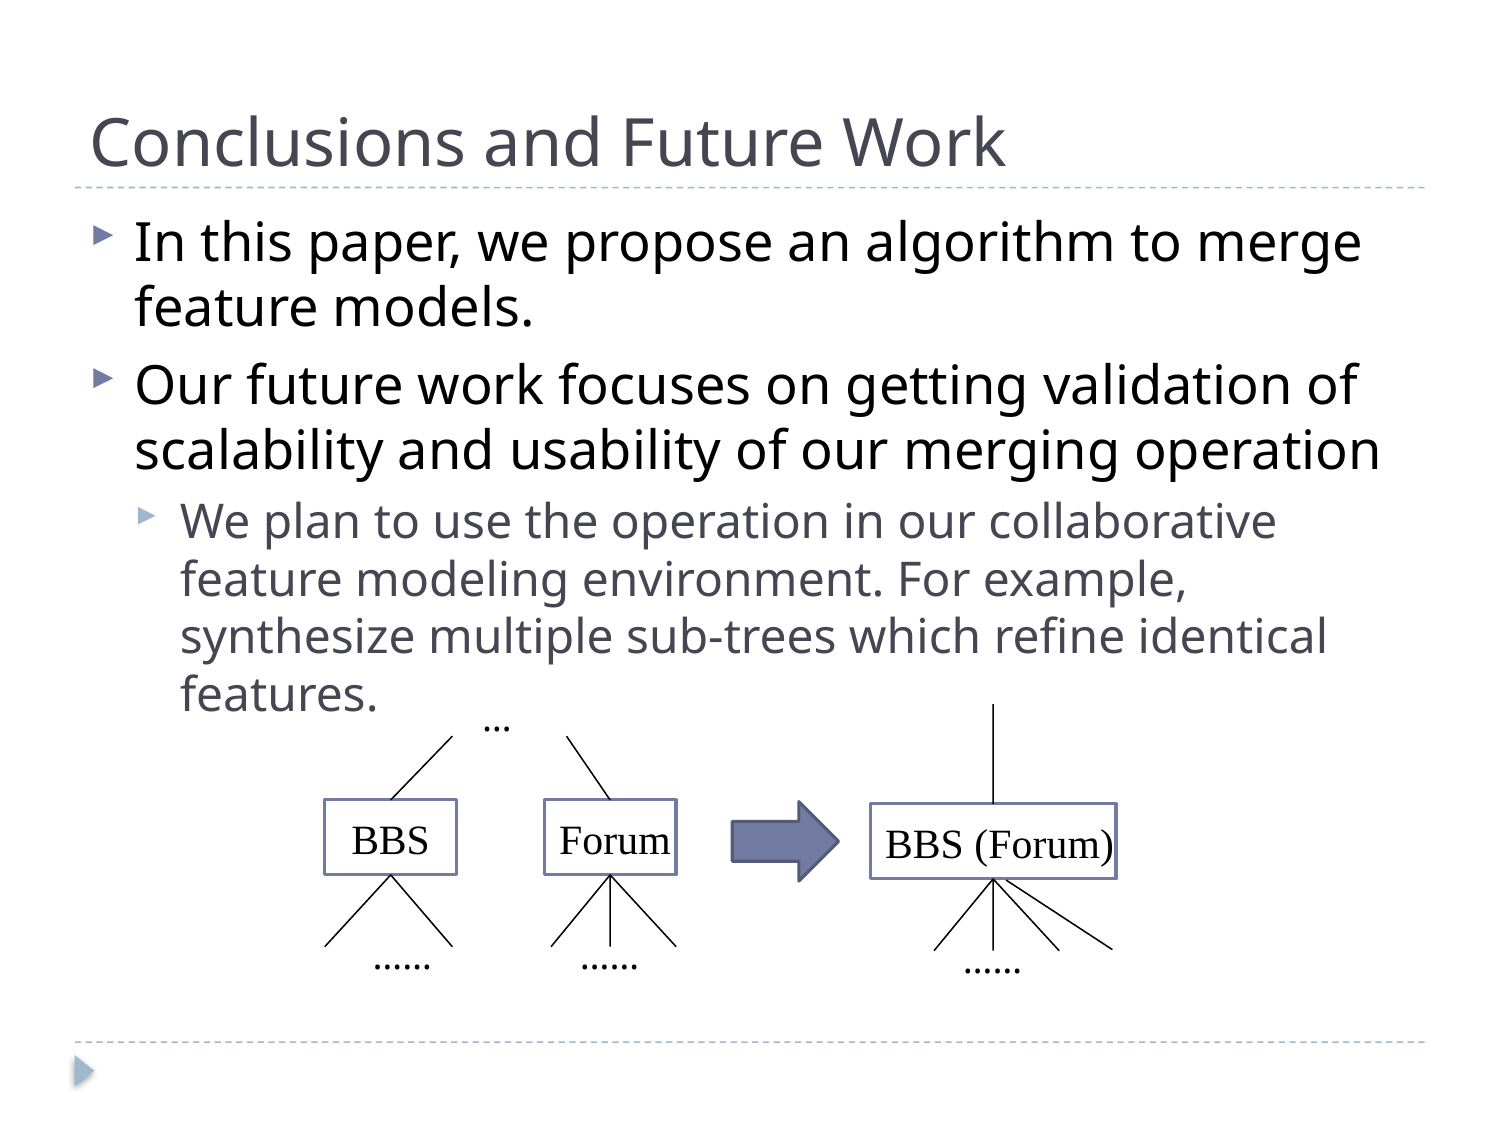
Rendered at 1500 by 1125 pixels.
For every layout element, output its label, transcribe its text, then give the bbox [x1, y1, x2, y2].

text_box BBS [323, 798, 458, 876]
text_box …… [948, 963, 1038, 988]
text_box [390, 735, 453, 801]
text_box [992, 878, 1060, 951]
list In this paper, we propose an algorithm to merge feature models. Our future work focuses on getting validation of scalability and usability of our merging operation We plan to use the operation in our collaborative feature modeling environment. For example, synthesize multiple sub-trees which refine identical features. [75, 200, 1425, 1010]
text_box …… [565, 960, 655, 984]
title Conclusions and Future Work [75, 24, 1425, 188]
text_box Forum [543, 798, 678, 876]
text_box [390, 874, 453, 947]
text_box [324, 874, 390, 947]
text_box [933, 878, 992, 951]
text_box BBS (Forum) [869, 802, 1118, 880]
text_box …… [357, 960, 447, 984]
text_box … [467, 686, 527, 747]
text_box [566, 735, 611, 801]
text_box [550, 874, 609, 947]
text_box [1005, 879, 1113, 950]
text_box [730, 800, 840, 883]
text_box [609, 874, 677, 947]
